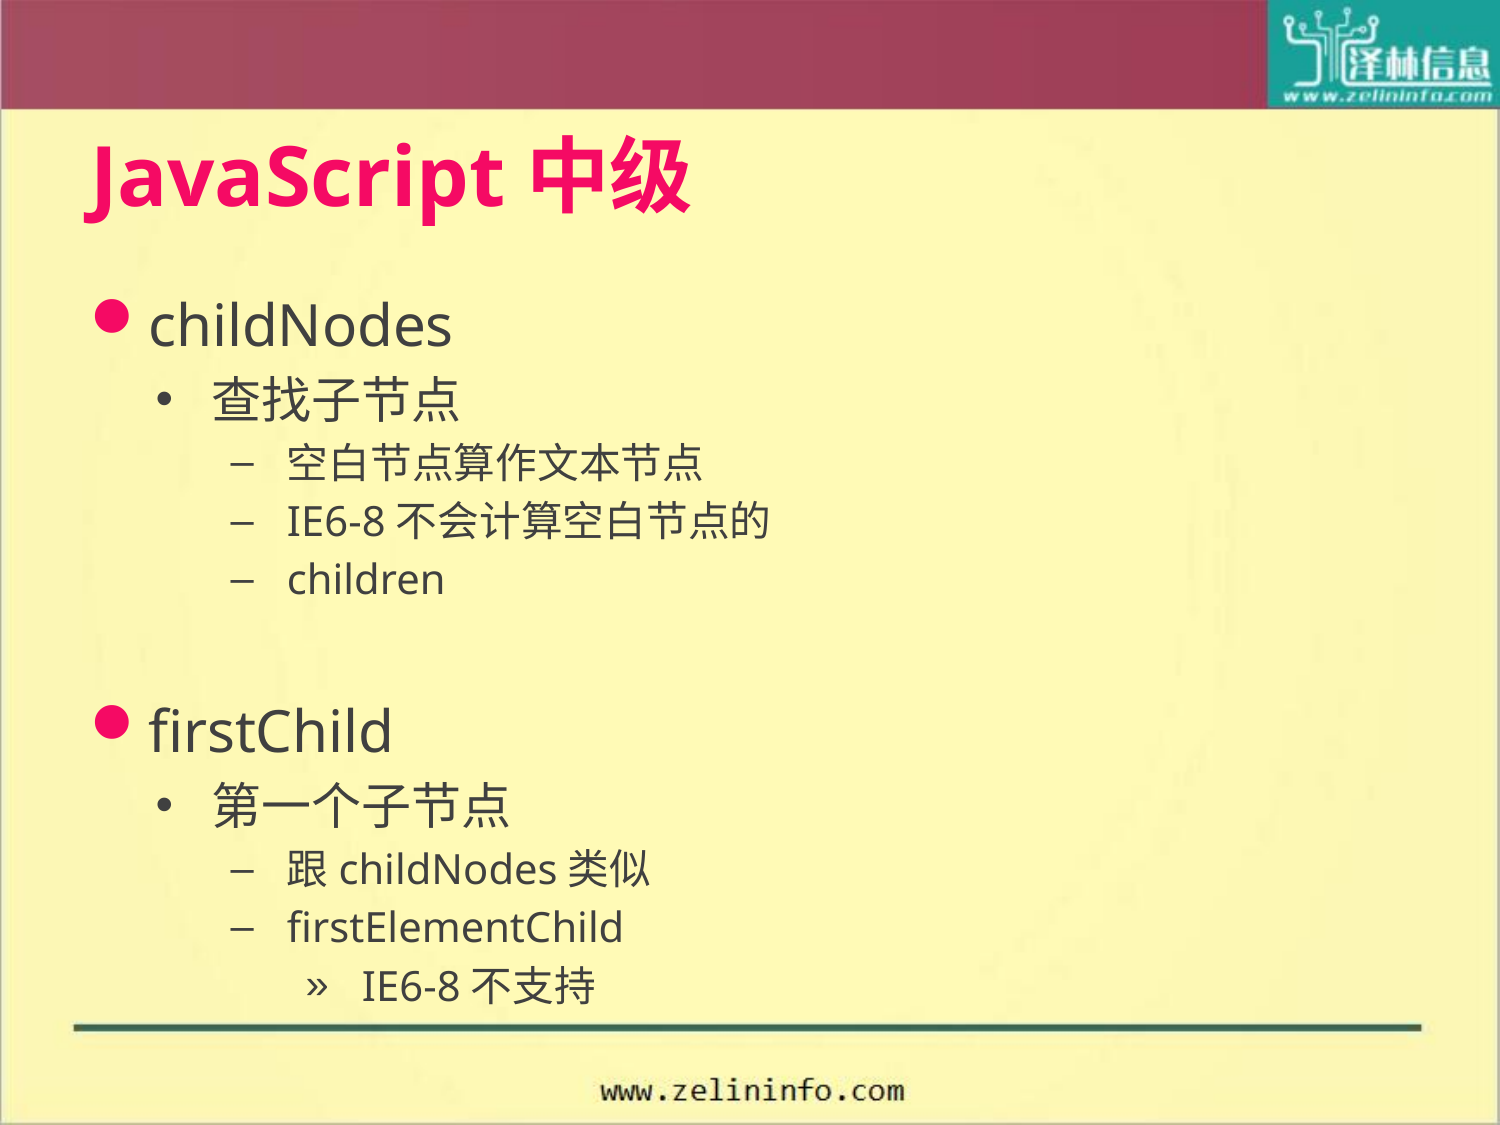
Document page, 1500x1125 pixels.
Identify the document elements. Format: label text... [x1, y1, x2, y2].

list childNodes 查找子节点 空白节点算作文本节点 IE6-8不会计算空白节点的 children firstChild 第一个子节点 跟childNodes类似 firstElementChild IE6-8不支持 [74, 280, 1426, 1024]
title JavaScript中级 [74, 79, 1426, 268]
picture [0, 0, 1500, 1125]
